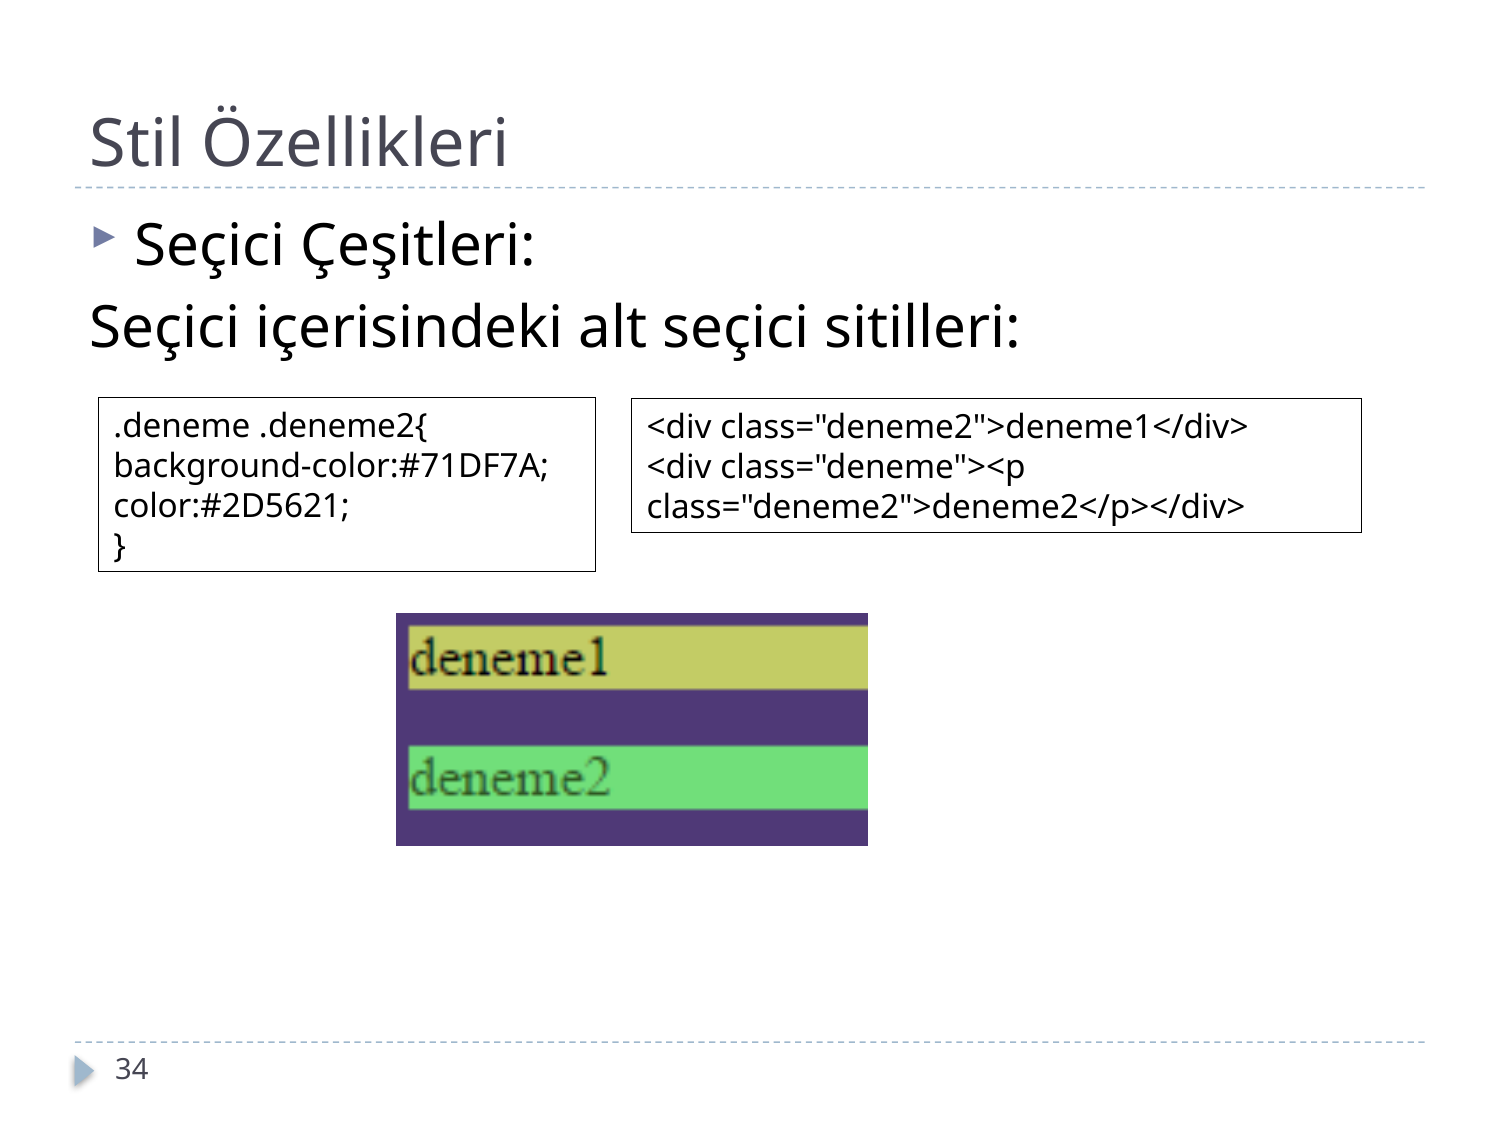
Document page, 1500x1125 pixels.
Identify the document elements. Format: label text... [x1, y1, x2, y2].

slide_number 34 [100, 1042, 426, 1103]
picture [396, 613, 868, 847]
list Seçici Çeşitleri: Seçici içerisindeki alt seçici sitilleri: [75, 200, 1425, 1010]
title Stil Özellikleri [75, 24, 1425, 188]
text_box <div class="deneme2">deneme1</div> <div class="deneme"><p class="deneme2">deneme2</p></div> [631, 398, 1362, 533]
text_box .deneme .deneme2{ background-color:#71DF7A; color:#2D5621; } [98, 397, 596, 572]
